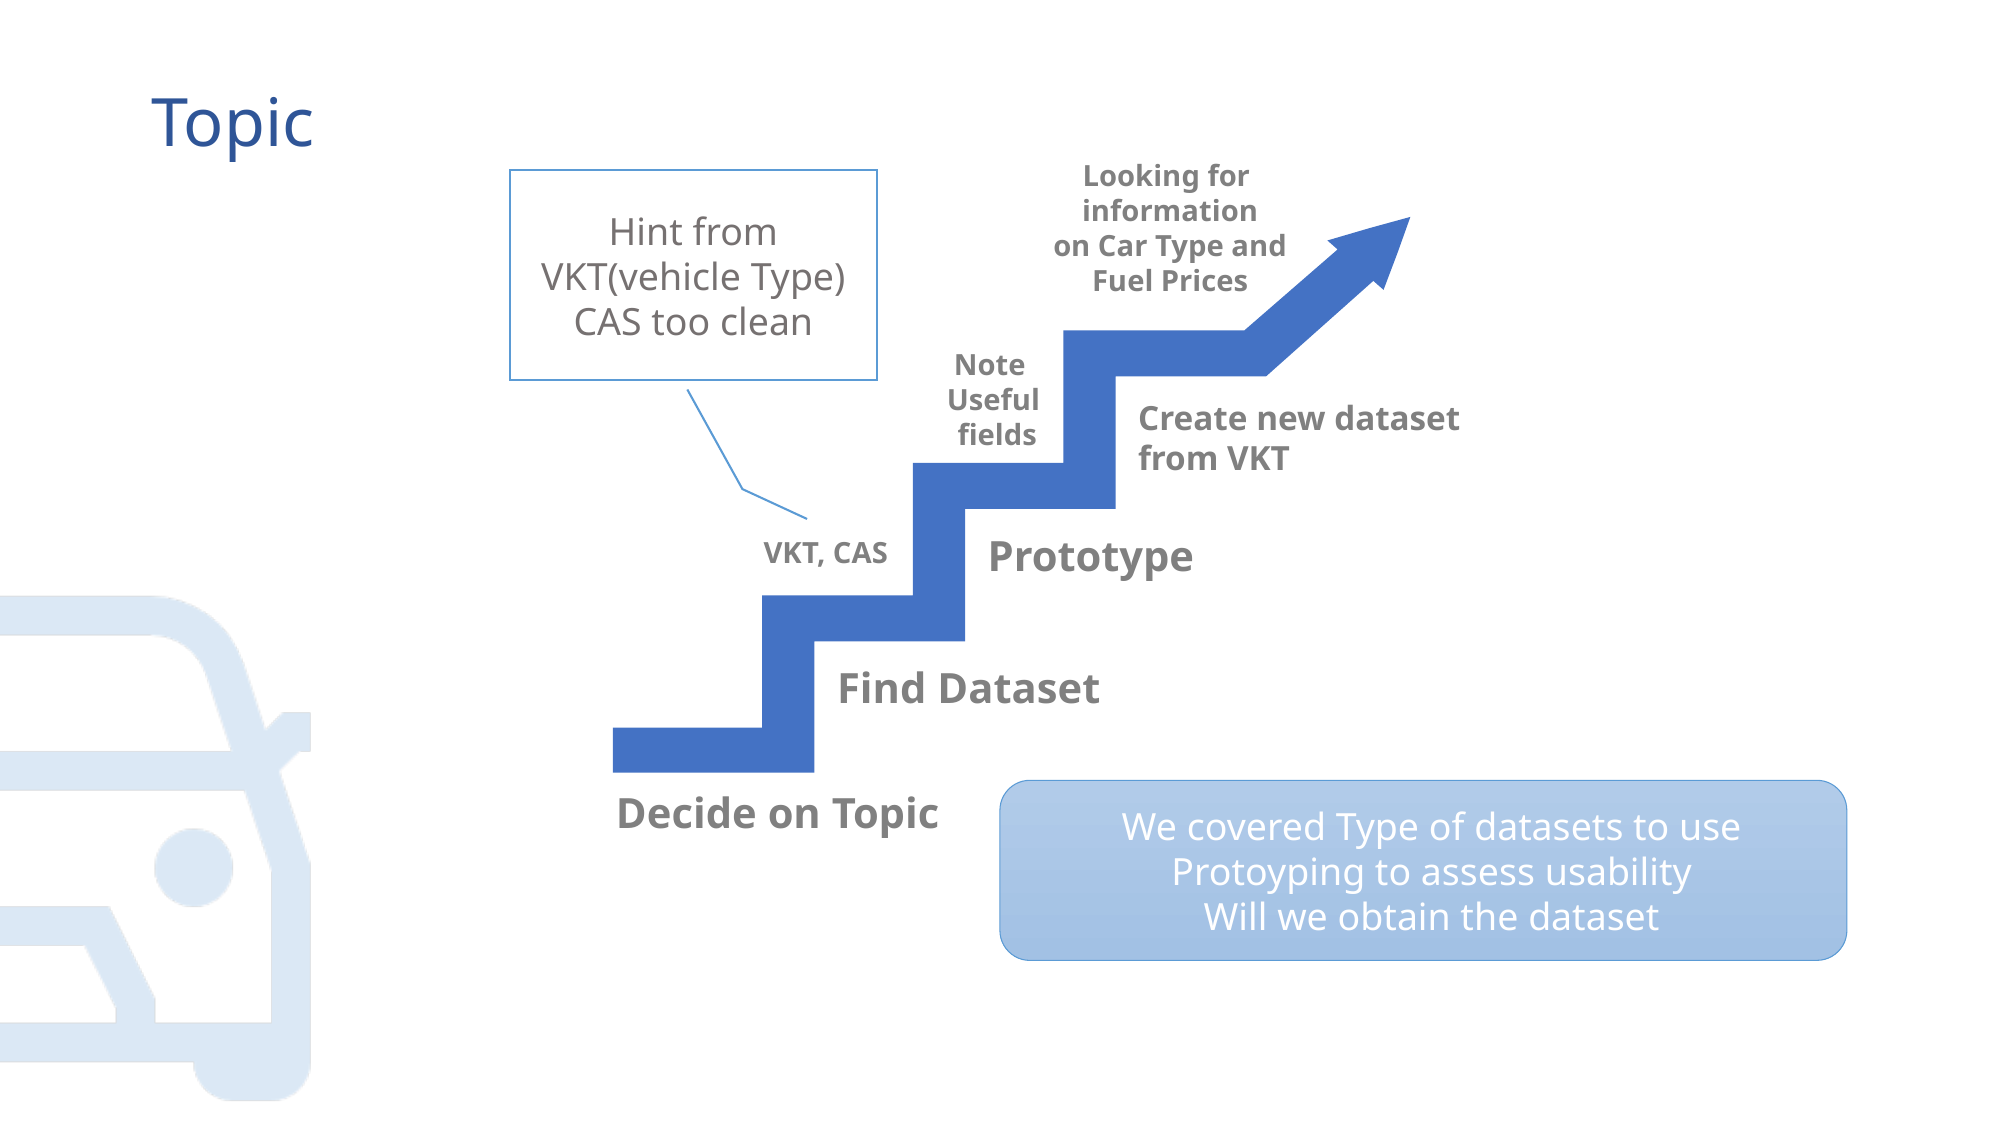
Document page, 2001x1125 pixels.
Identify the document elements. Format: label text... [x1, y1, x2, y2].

text_box Find Dataset [825, 656, 1239, 718]
text_box Prototype [976, 524, 1389, 586]
text_box We covered Type of datasets to use Protoyping to assess usability Will we obtain the dataset [1042, 795, 1822, 945]
text_box Decide on Topic [604, 781, 1017, 843]
text_box [612, 216, 1411, 773]
text_box VKT, CAS [752, 529, 900, 576]
text_box Hint from VKT(vehicle Type) CAS too clean [509, 169, 878, 381]
text_box Topic [136, 46, 1012, 204]
text_box Note Useful fields [935, 340, 1052, 457]
text_box Looking for information on Car Type and Fuel Prices [1034, 151, 1299, 303]
text_box Hint from VKT(vehicle Type) CAS too clean [686, 389, 808, 520]
text_box Create new dataset from VKT [1127, 391, 1479, 483]
text_box [999, 779, 1848, 961]
picture [0, 457, 373, 1125]
